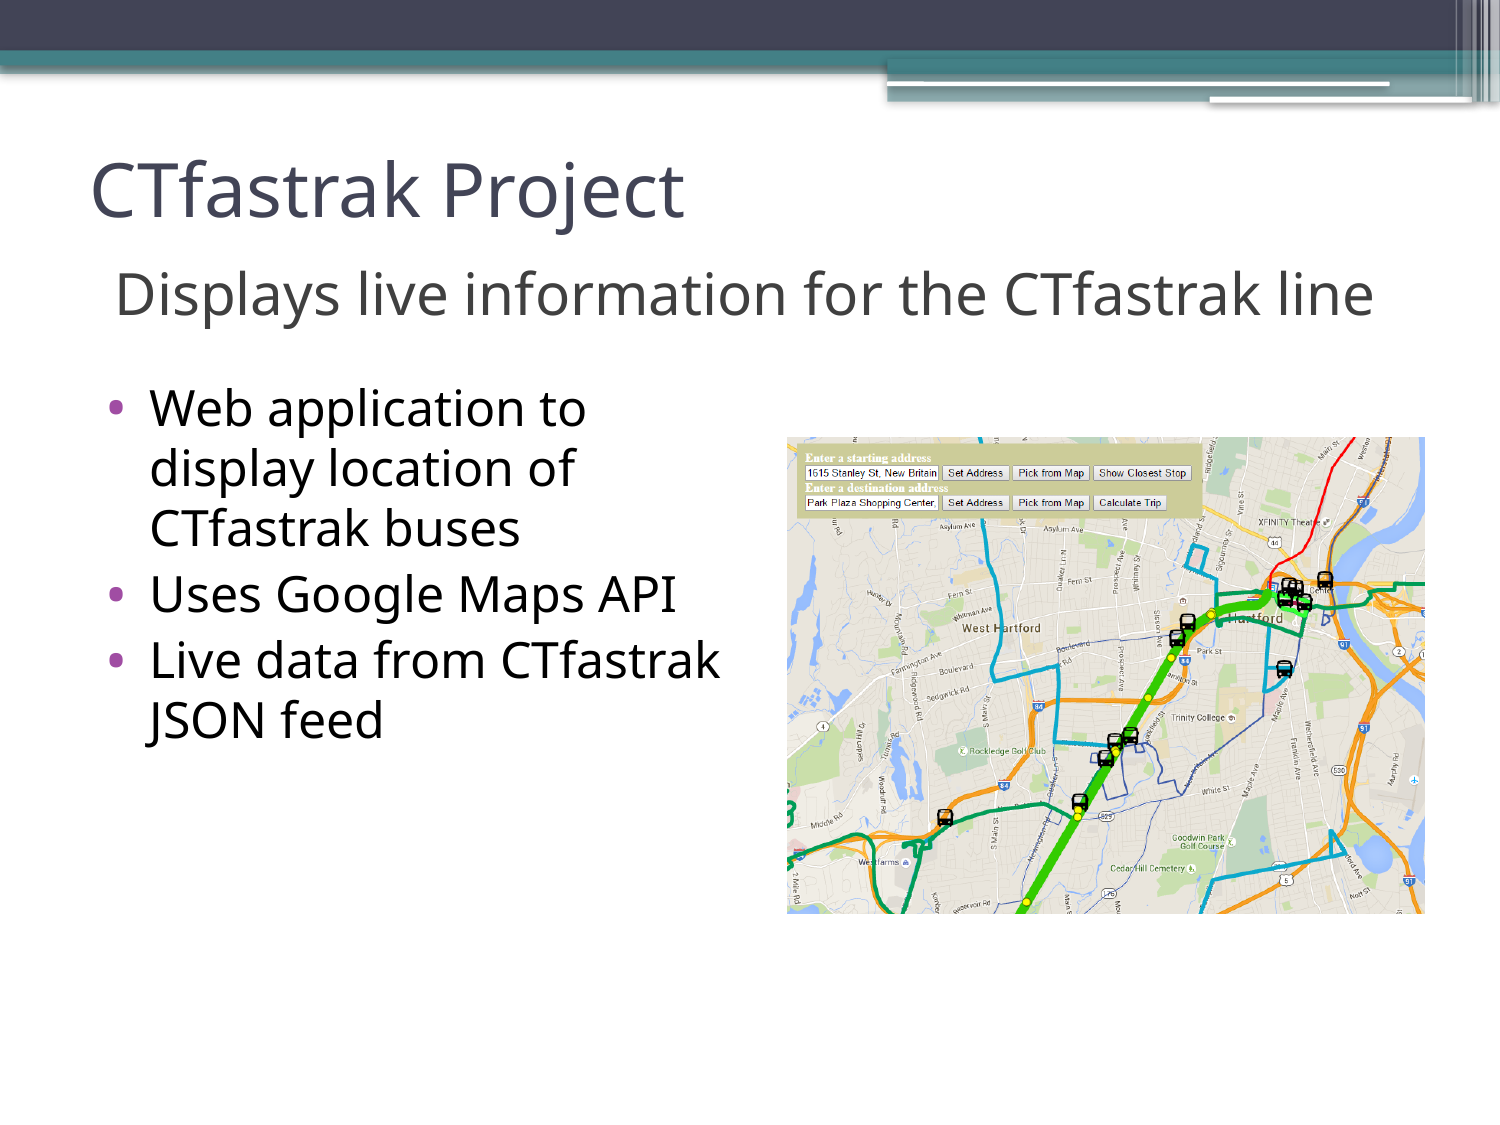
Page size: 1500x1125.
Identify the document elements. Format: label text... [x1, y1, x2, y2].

list Web application to display location of CTfastrak buses Uses Google Maps API Live data from CTfastrak JSON feed [75, 368, 763, 1079]
text_box Displays live information for the CTfastrak line [99, 249, 1463, 335]
picture [787, 437, 1425, 915]
title CTfastrak Project [75, 99, 1425, 275]
